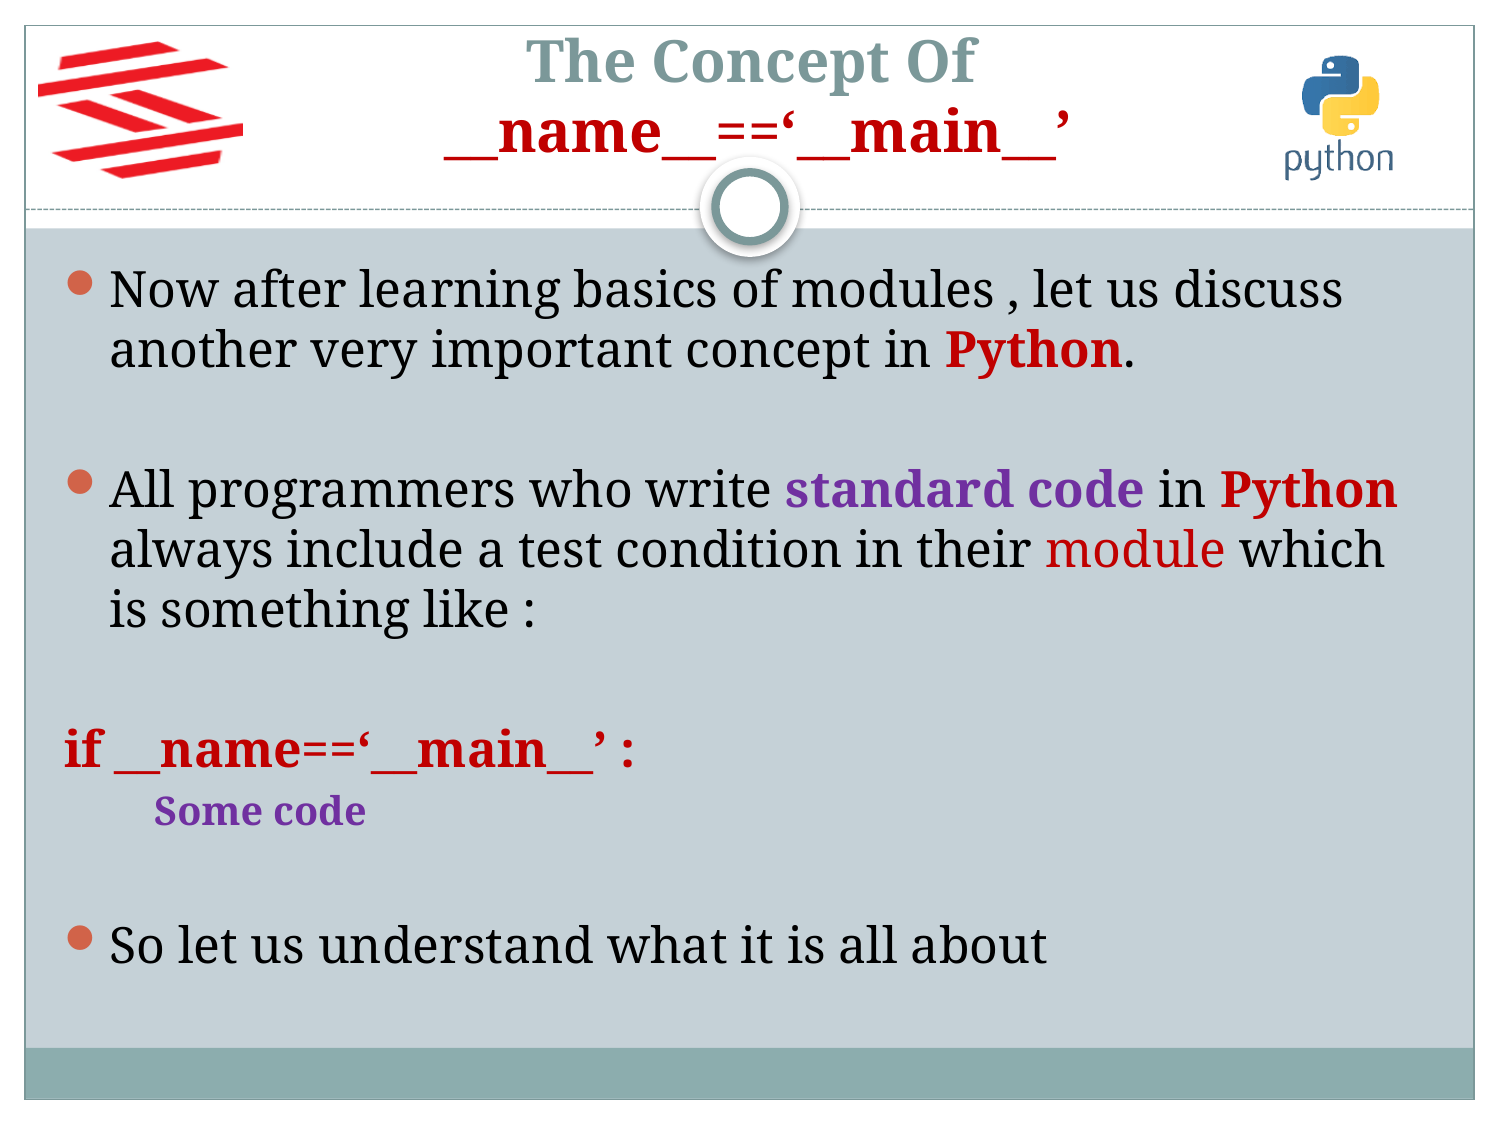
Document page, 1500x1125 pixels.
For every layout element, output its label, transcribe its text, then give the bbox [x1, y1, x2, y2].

list Now after learning basics of modules , let us discuss another very important concept in Python. All programmers who write standard code in Python always include a test condition in their module which is something like : if __name==‘__main__’ : Some code So let us understand what it is all about [49, 250, 1445, 1047]
title The Concept Of __name__==‘__main__’ [248, 46, 1459, 172]
picture [1206, 53, 1471, 186]
picture [37, 40, 243, 185]
